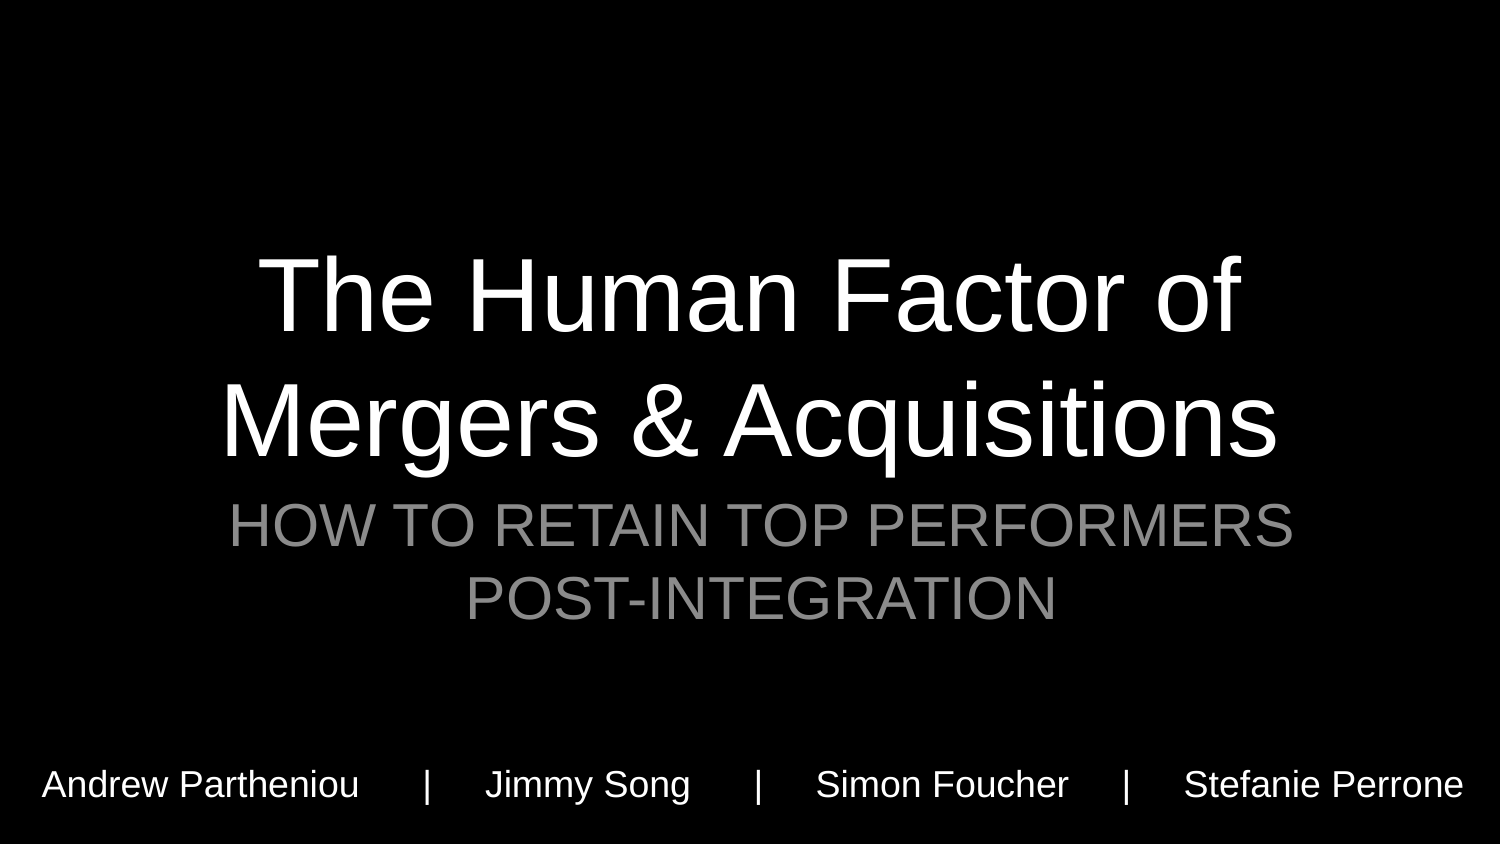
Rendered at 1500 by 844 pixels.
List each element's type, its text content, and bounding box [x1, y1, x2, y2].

title The Human Factor of Mergers & Acquisitions [112, 262, 1388, 443]
subtitle HOW TO RETAIN TOP PERFORMERS POST-INTEGRATION [183, 478, 1341, 694]
text_box Andrew Partheniou | Jimmy Song | Simon Foucher | Stefanie Perrone [17, 752, 1500, 813]
